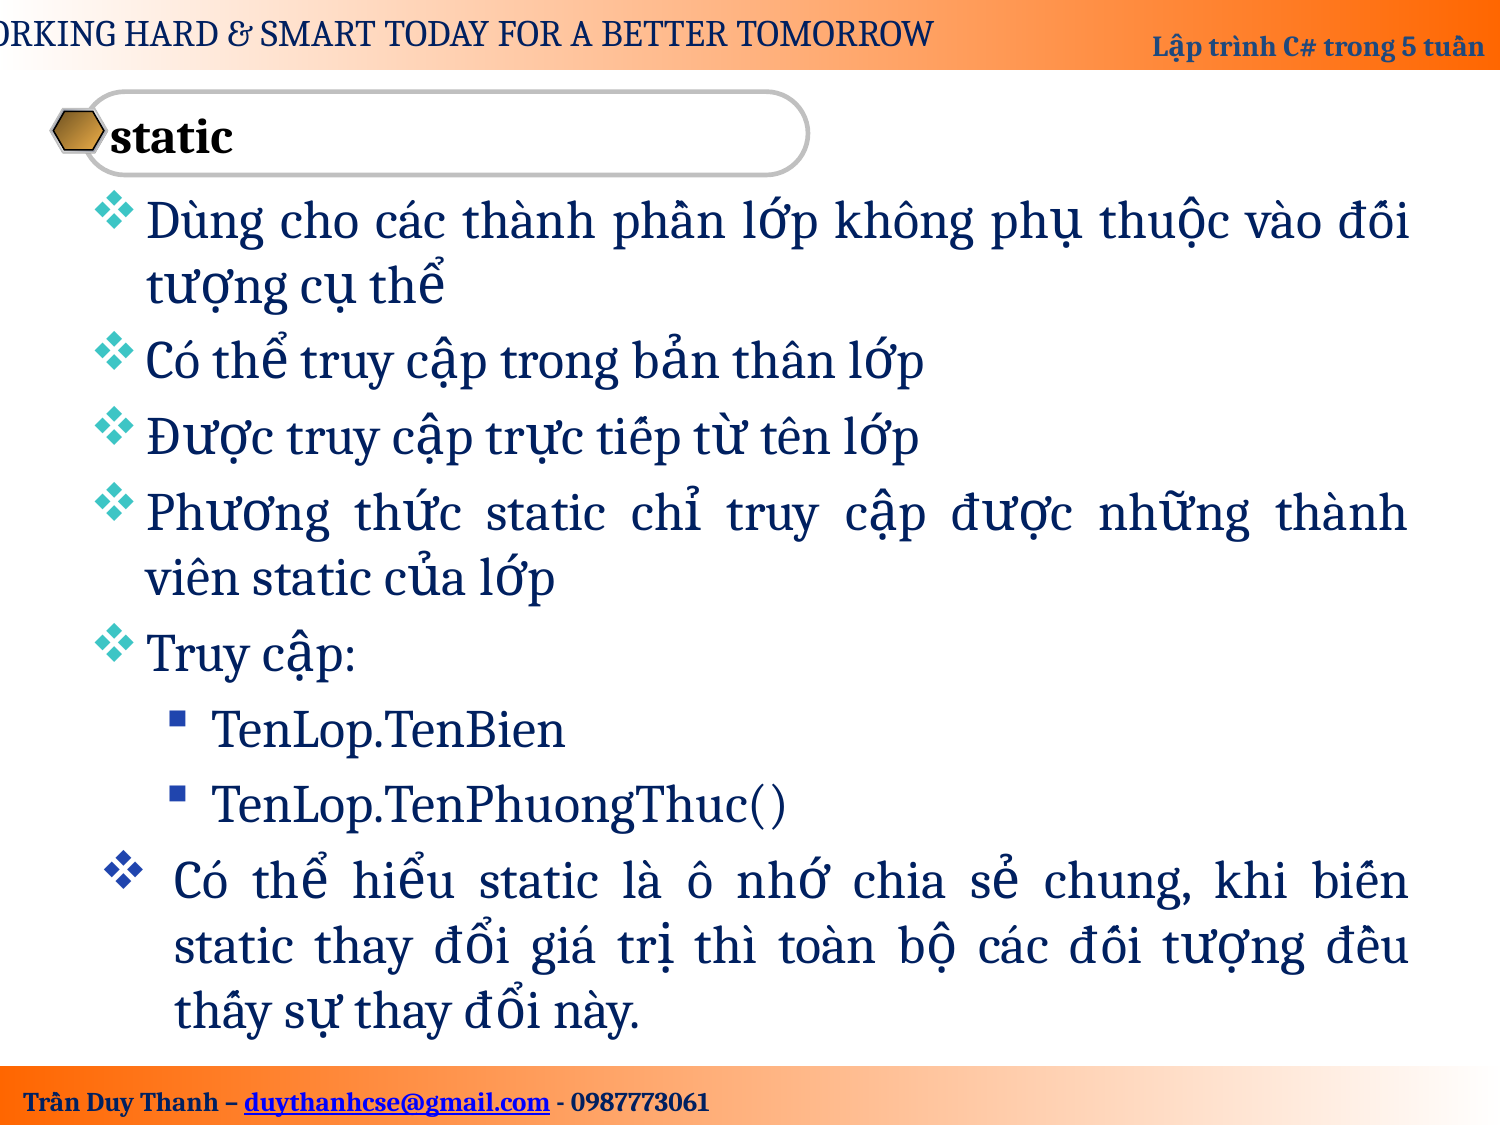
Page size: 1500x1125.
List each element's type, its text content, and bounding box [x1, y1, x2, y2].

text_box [49, 91, 809, 176]
text_box Dùng cho các thành phần lớp không phụ thuộc vào đối tượng cụ thể Có thể truy cập trong bản thân lớp Được truy cập trực tiếp từ tên lớp Phương thức static chỉ truy cập được những thành viên static của lớp Truy cập: TenLop.TenBien TenLop.TenPhuongThuc() Có thể hiểu static là ô nhớ chia sẻ chung, khi biến static thay đổi giá trị thì toàn bộ các đối tượng đều thấy sự thay đổi này. [74, 176, 1425, 1038]
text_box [1207, 0, 1211, 70]
